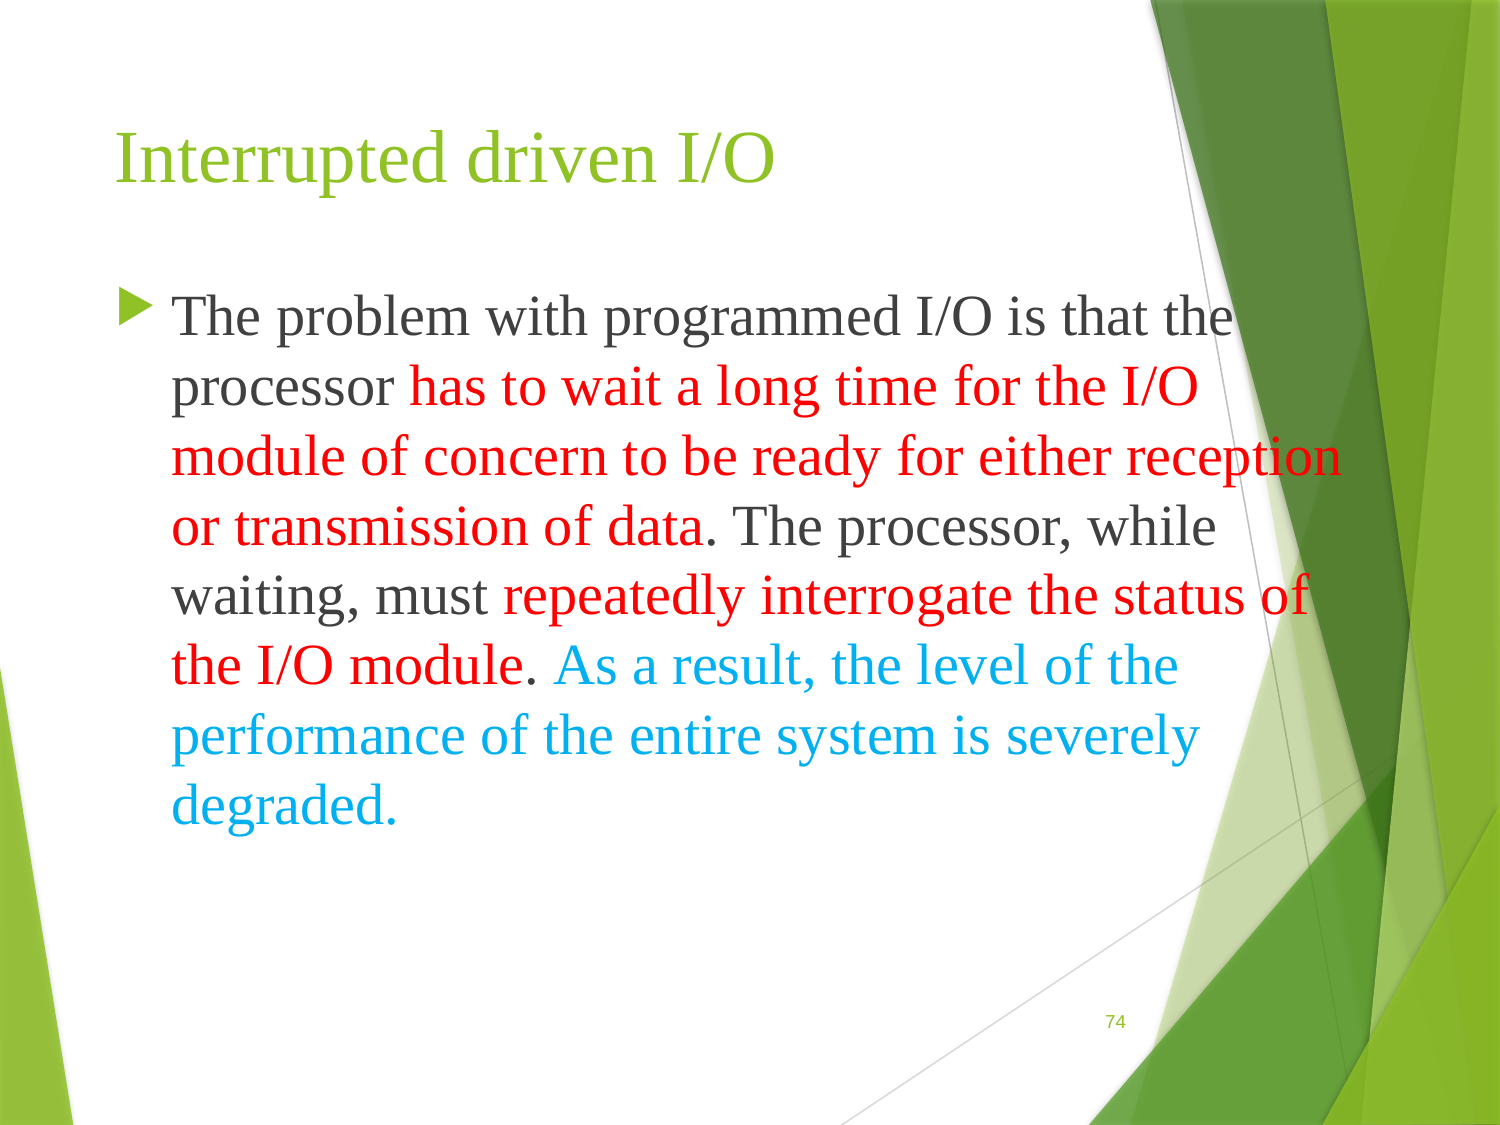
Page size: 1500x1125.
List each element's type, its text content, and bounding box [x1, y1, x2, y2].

title Interrupted driven I/O [99, 99, 1142, 224]
slide_number 74 [1057, 991, 1142, 1051]
list The problem with programmed I/O is that the processor has to wait a long time for the I/O module of concern to be ready for either reception or transmission of data. The processor, while waiting, must repeatedly interrogate the status of the I/O module. As a result, the level of the performance of the entire system is severely degraded. [99, 269, 1387, 1026]
